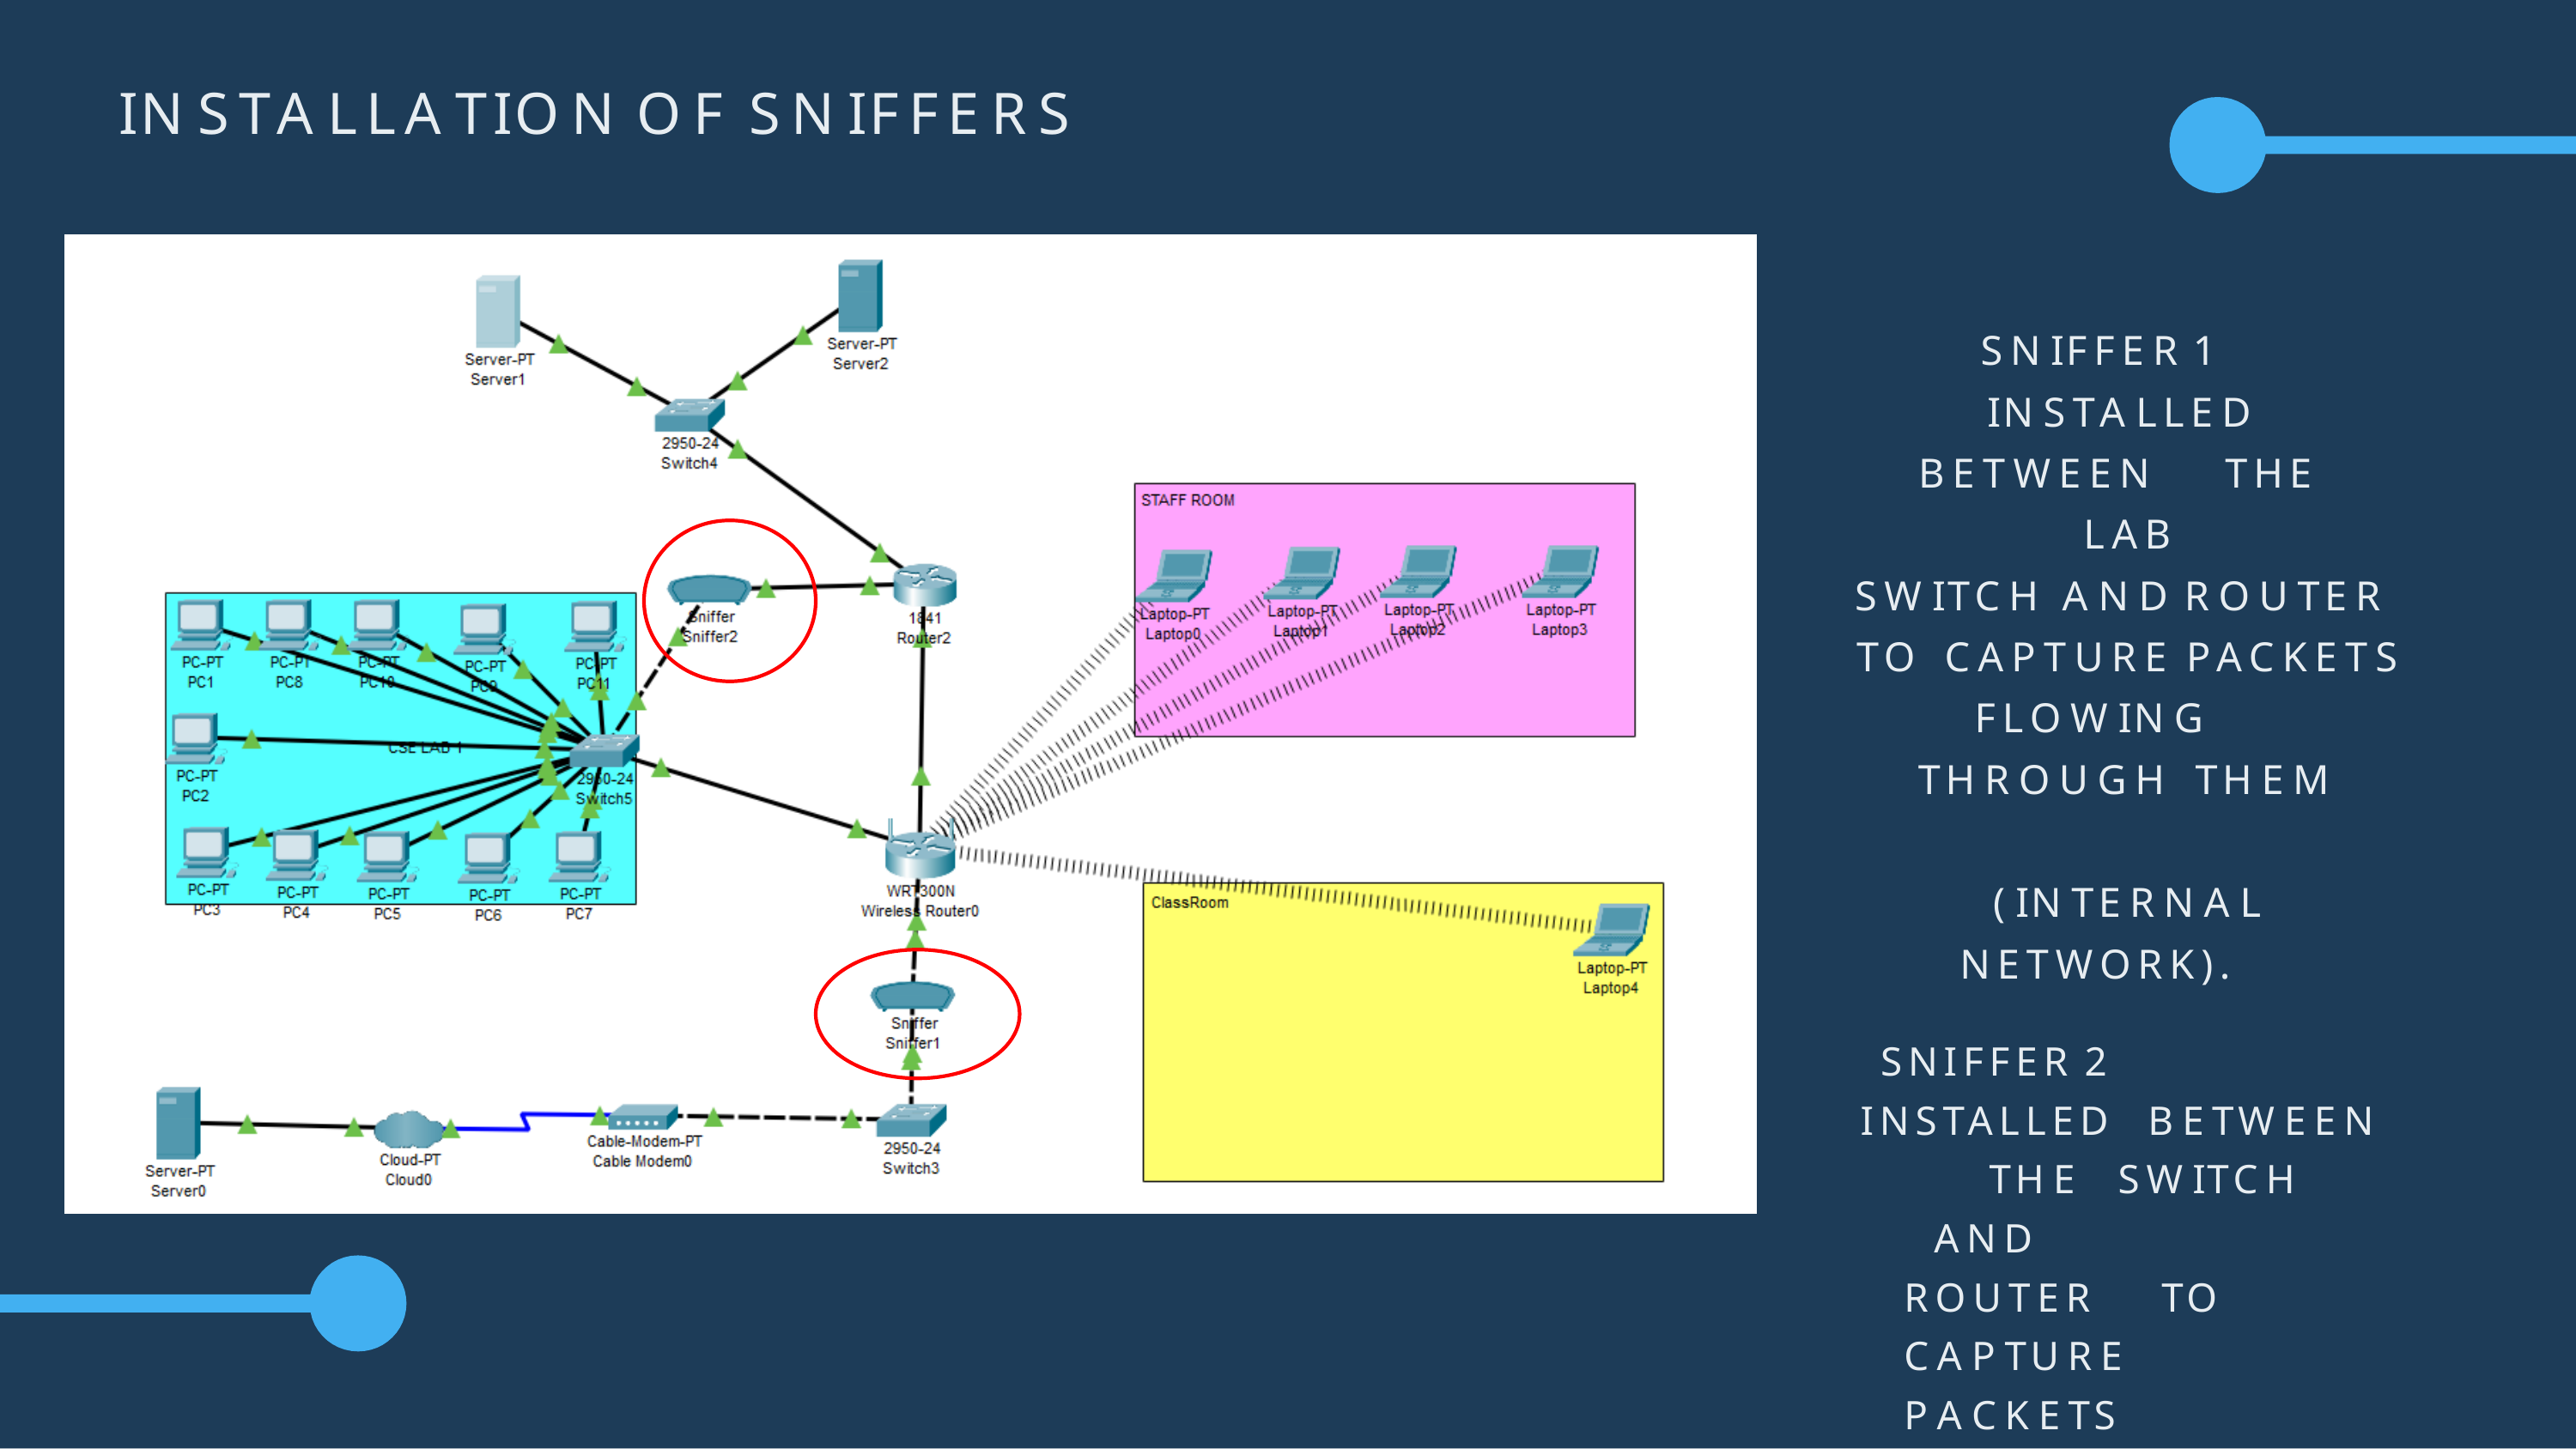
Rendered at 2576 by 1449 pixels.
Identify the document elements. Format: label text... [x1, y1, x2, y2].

text_box [2169, 97, 2576, 193]
text_box [0, 1255, 407, 1352]
text_box SNIFFER 1 INSTALLED BETWEEN THE LAB SWITCH AND ROUTER TO CAPTURE PACKETS FLOWING THROUGH THEM ( INTERNAL NETWORK). SNIFFER 2 INSTALLED BETWEEN THE SWITCH AND ROUTER TO CAPTURE PACKETS FLOWING THROUGH THEM ( EXTERNAL NETWORK). [1822, 310, 2431, 1449]
picture [64, 234, 1757, 1214]
title INSTALLATION OF SNIFFERS [117, 75, 1072, 233]
